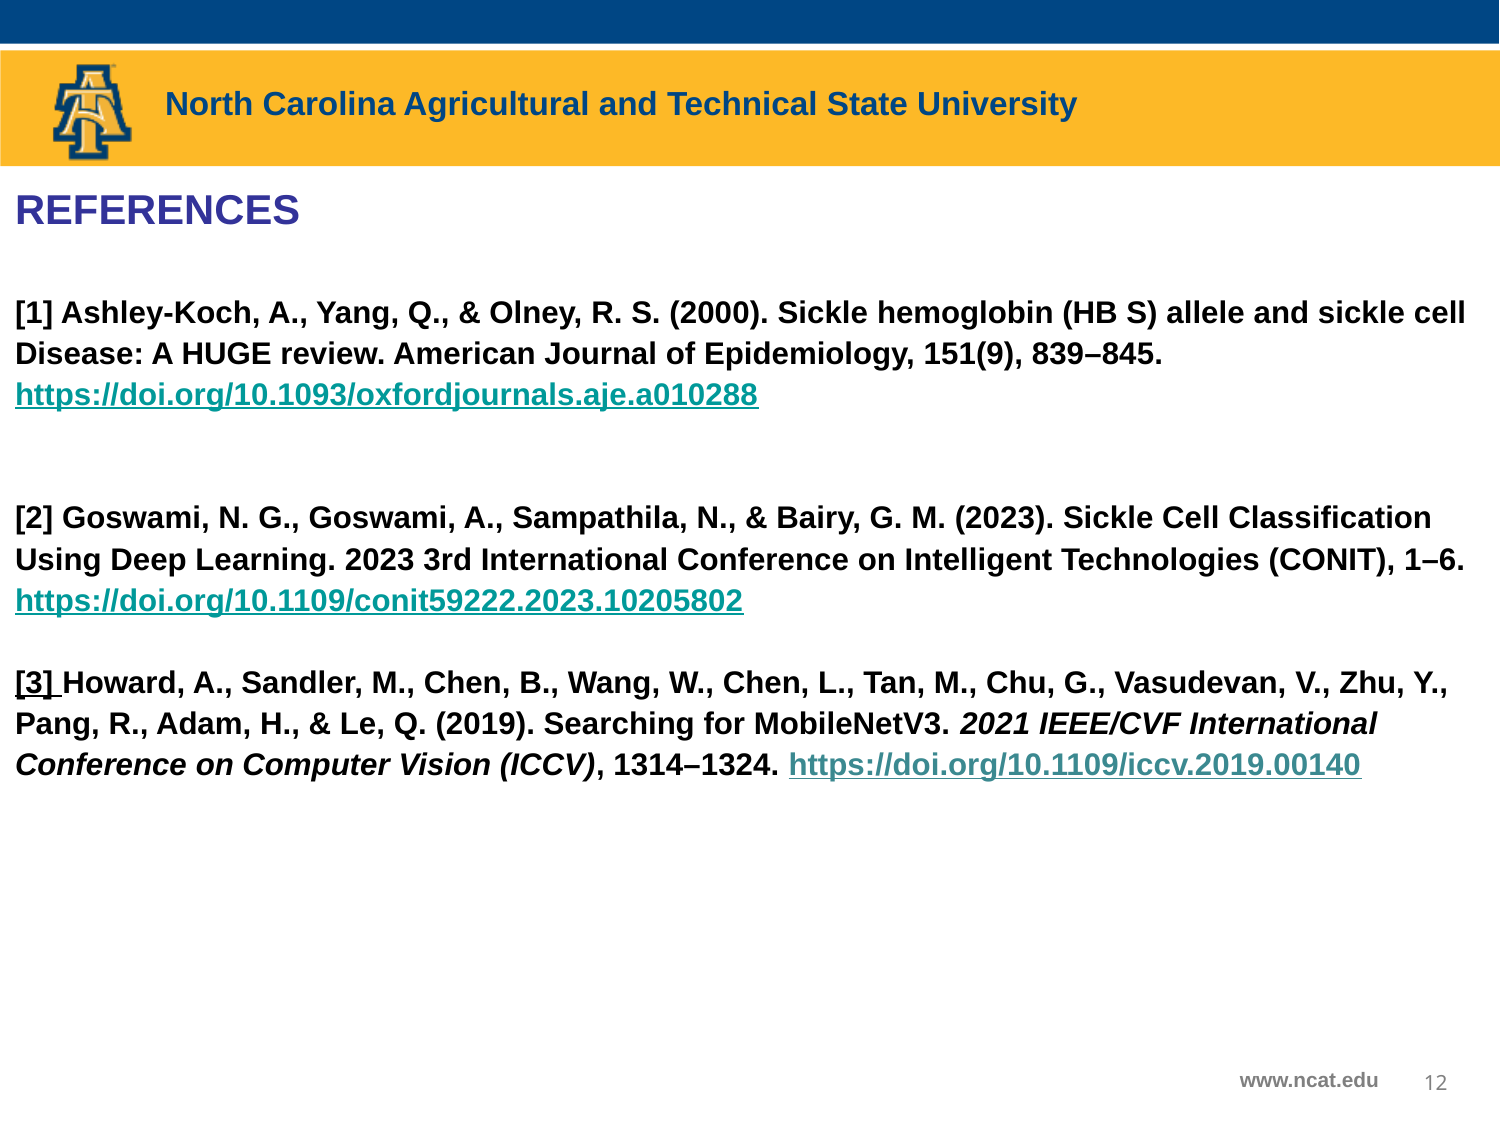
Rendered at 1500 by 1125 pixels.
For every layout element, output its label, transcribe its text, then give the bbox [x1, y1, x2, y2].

picture [0, 24, 209, 170]
title REFERENCES [1] Ashley-Koch, A., Yang, Q., & Olney, R. S. (2000). Sickle hemoglobin (HB S) allele and sickle cell Disease: A HUGE review. American Journal of Epidemiology, 151(9), 839–845. https://doi.org/10.1093/oxfordjournals.aje.a010288 [2] Goswami, N. G., Goswami, A., Sampathila, N., & Bairy, G. M. (2023). Sickle Cell Classification Using Deep Learning. 2023 3rd International Conference on Intelligent Technologies (CONIT), 1–6. https://doi.org/10.1109/conit59222.2023.10205802 [3] Howard, A., Sandler, M., Chen, B., Wang, W., Chen, L., Tan, M., Chu, G., Vasudevan, V., Zhu, Y., Pang, R., Adam, H., & Le, Q. (2019). Searching for MobileNetV3. 2021 IEEE/CVF International Conference on Computer Vision (ICCV), 1314–1324. https://doi.org/10.1109/iccv.2019.00140 [0, 170, 1500, 1063]
slide_number 12 [1387, 1062, 1463, 1125]
